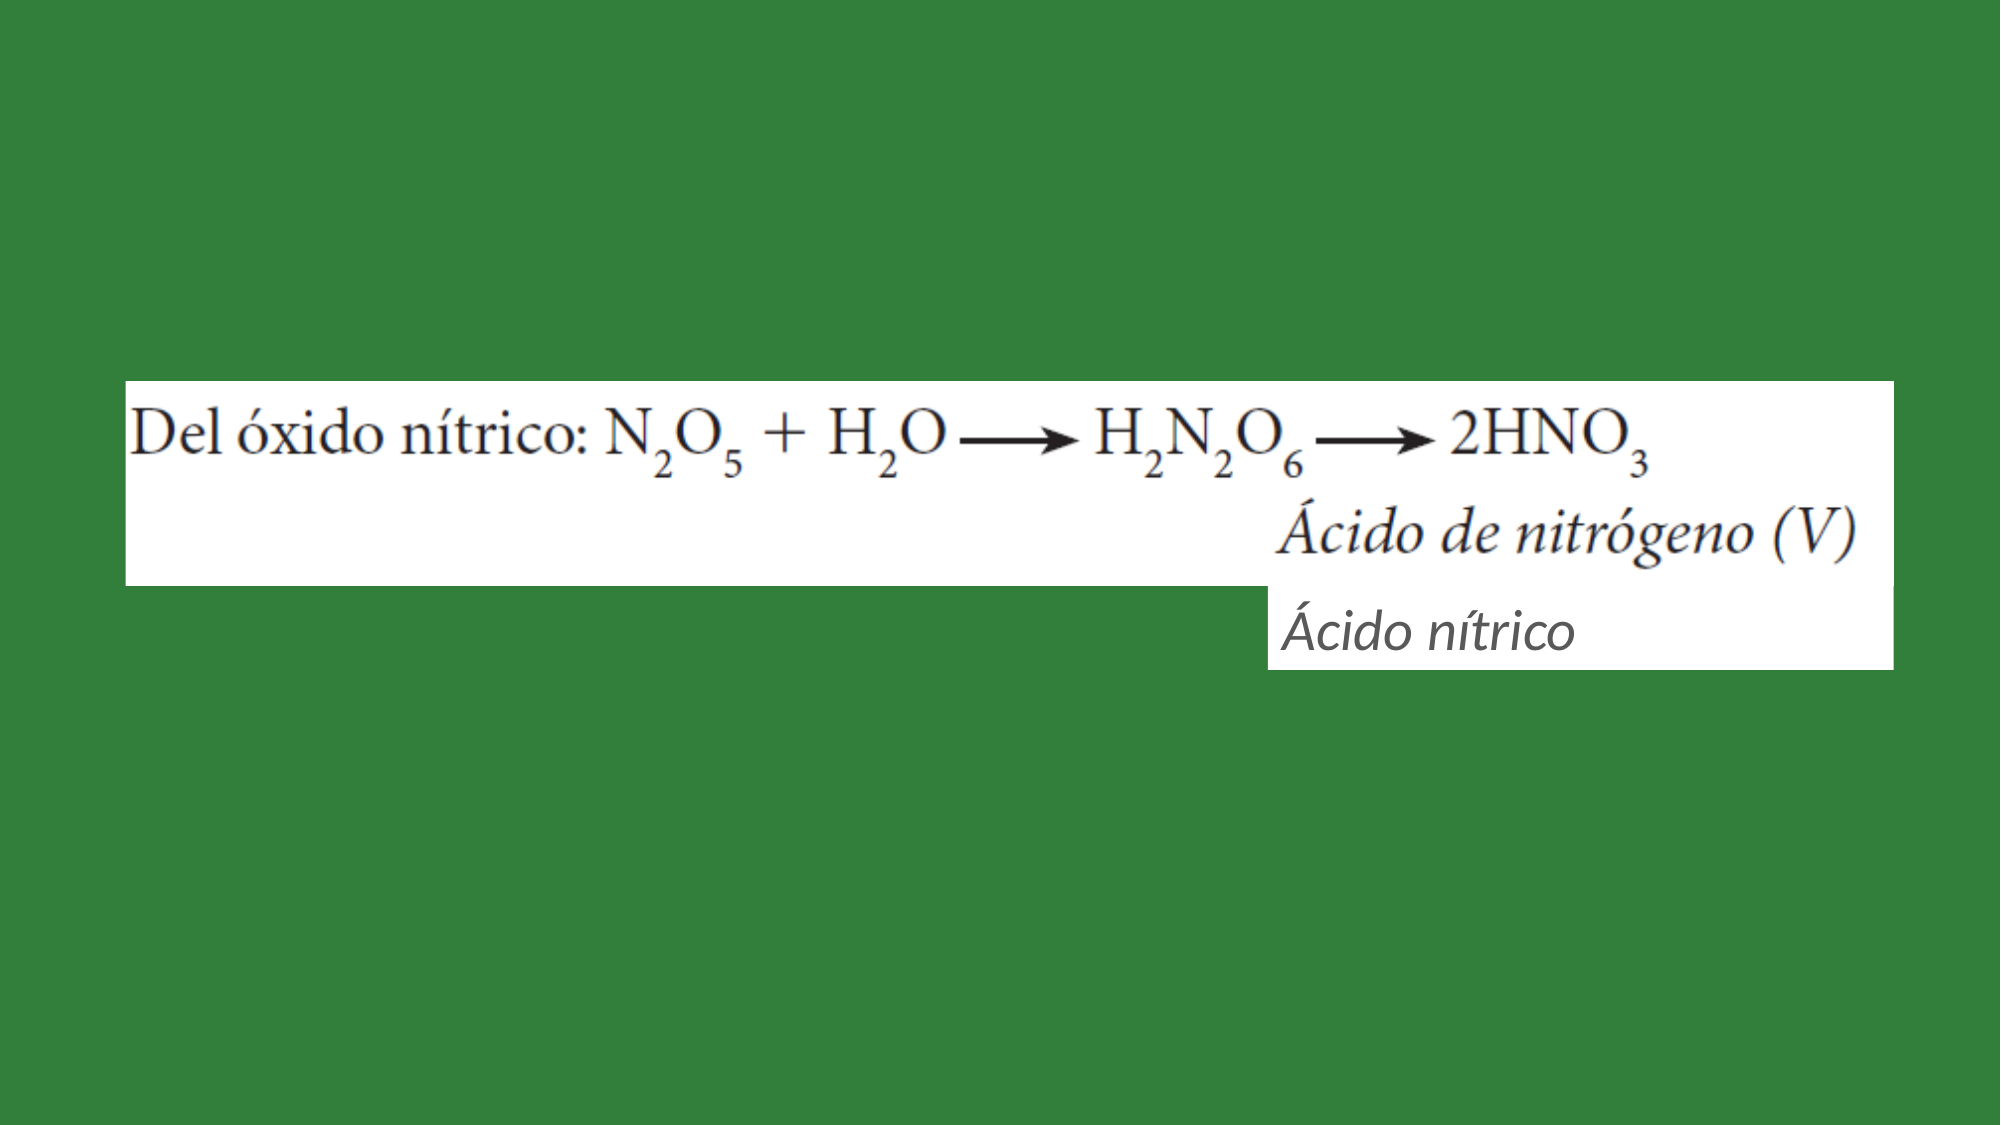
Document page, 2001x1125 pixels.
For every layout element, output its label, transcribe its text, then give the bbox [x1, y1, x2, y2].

picture [125, 380, 1894, 586]
text_box Ácido nítrico [1267, 586, 1894, 670]
